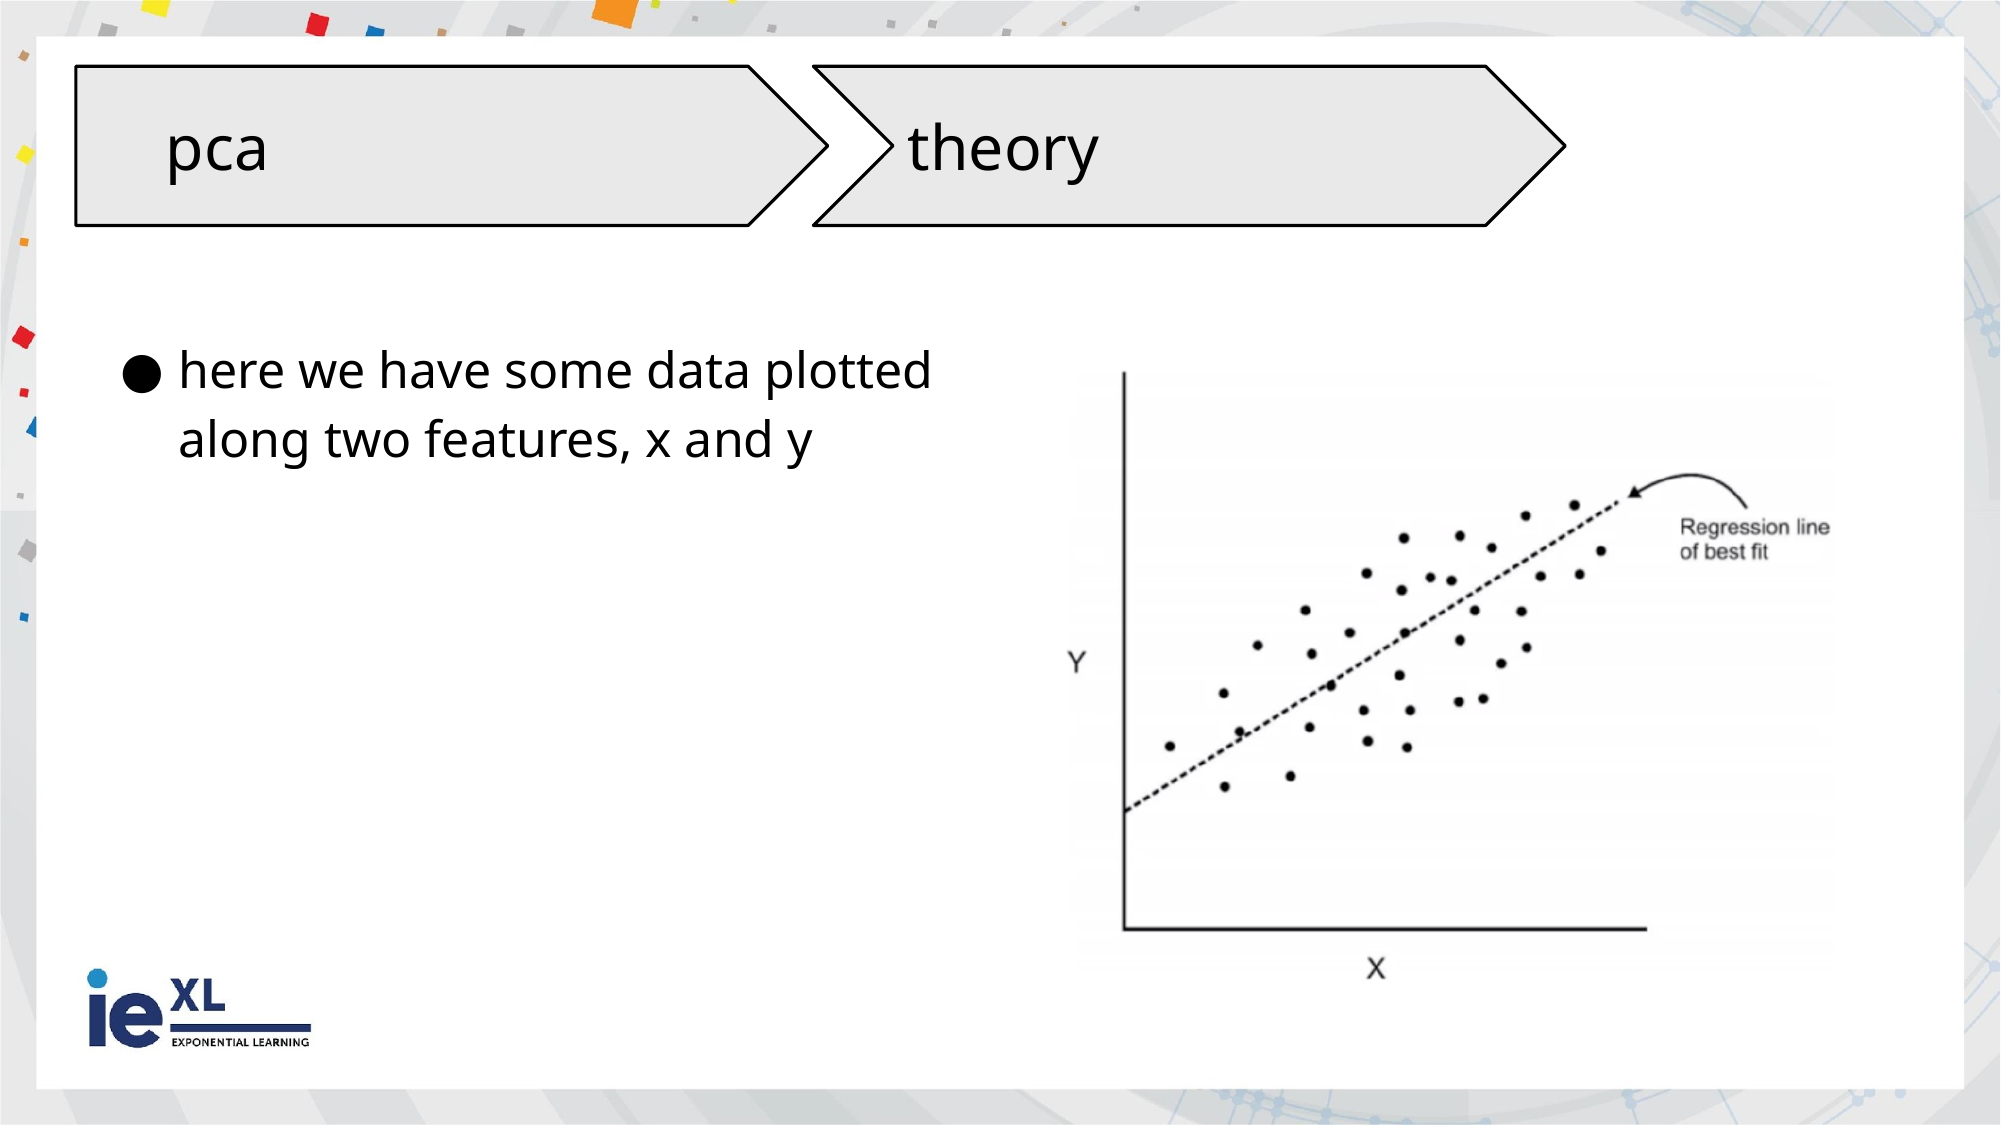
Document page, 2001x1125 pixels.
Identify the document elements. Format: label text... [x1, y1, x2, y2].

text_box here we have some data plotted along two features, x and y [88, 269, 1073, 1065]
picture [0, 0, 2001, 1125]
text_box theory [813, 66, 1566, 226]
text_box pca [75, 66, 828, 226]
